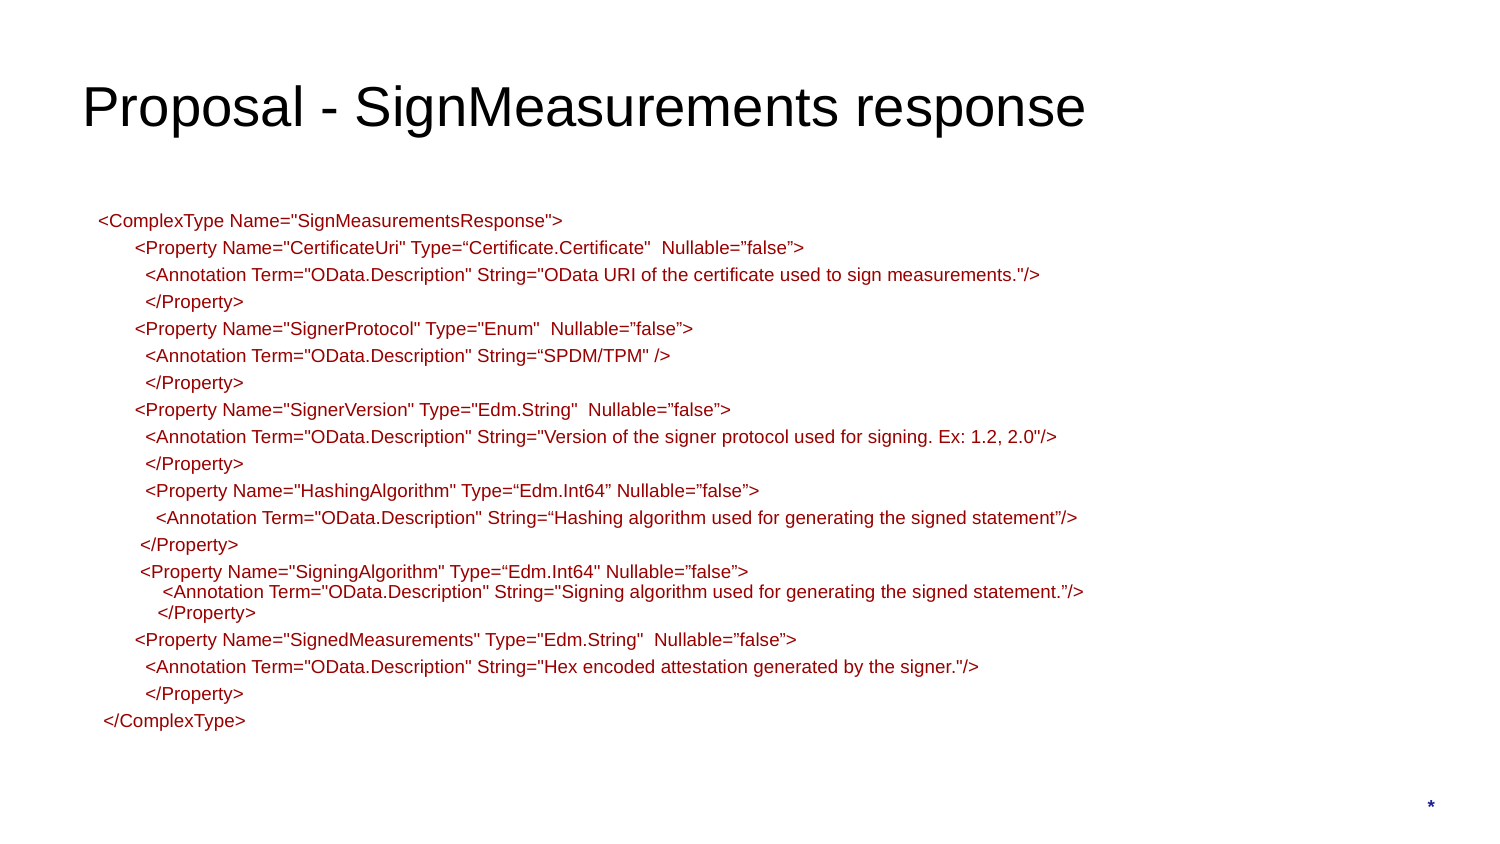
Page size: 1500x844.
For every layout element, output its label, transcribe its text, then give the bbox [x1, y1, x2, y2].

list <ComplexType Name="SignMeasurementsResponse"> <Property Name="CertificateUri" Type=“Certificate.Certificate" Nullable=”false”> <Annotation Term="OData.Description" String="OData URI of the certificate used to sign measurements."/> </Property> <Property Name="SignerProtocol" Type="Enum" Nullable=”false”> <Annotation Term="OData.Description" String=“SPDM/TPM" /> </Property> <Property Name="SignerVersion" Type="Edm.String" Nullable=”false”> <Annotation Term="OData.Description" String="Version of the signer protocol used for signing. Ex: 1.2, 2.0"/> </Property> <Property Name="HashingAlgorithm" Type=“Edm.Int64” Nullable=”false”> <Annotation Term="OData.Description" String=“Hashing algorithm used for generating the signed statement”/> </Property> <Property Name="SigningAlgorithm" Type=“Edm.Int64" Nullable=”false”> <Annotation Term="OData.Description" String="Signing algorithm used for generating the signed statement.”/> </Property> <Property Name="SignedMeasurements" Type="Edm.String" Nullable=”false”> <Annotation Term="OData.Description" String="Hex encoded attestation generated by the signer."/> </Property> </ComplexType> [74, 196, 1426, 844]
text_box * [1426, 787, 1443, 825]
title Proposal - SignMeasurements response [74, 10, 1426, 196]
